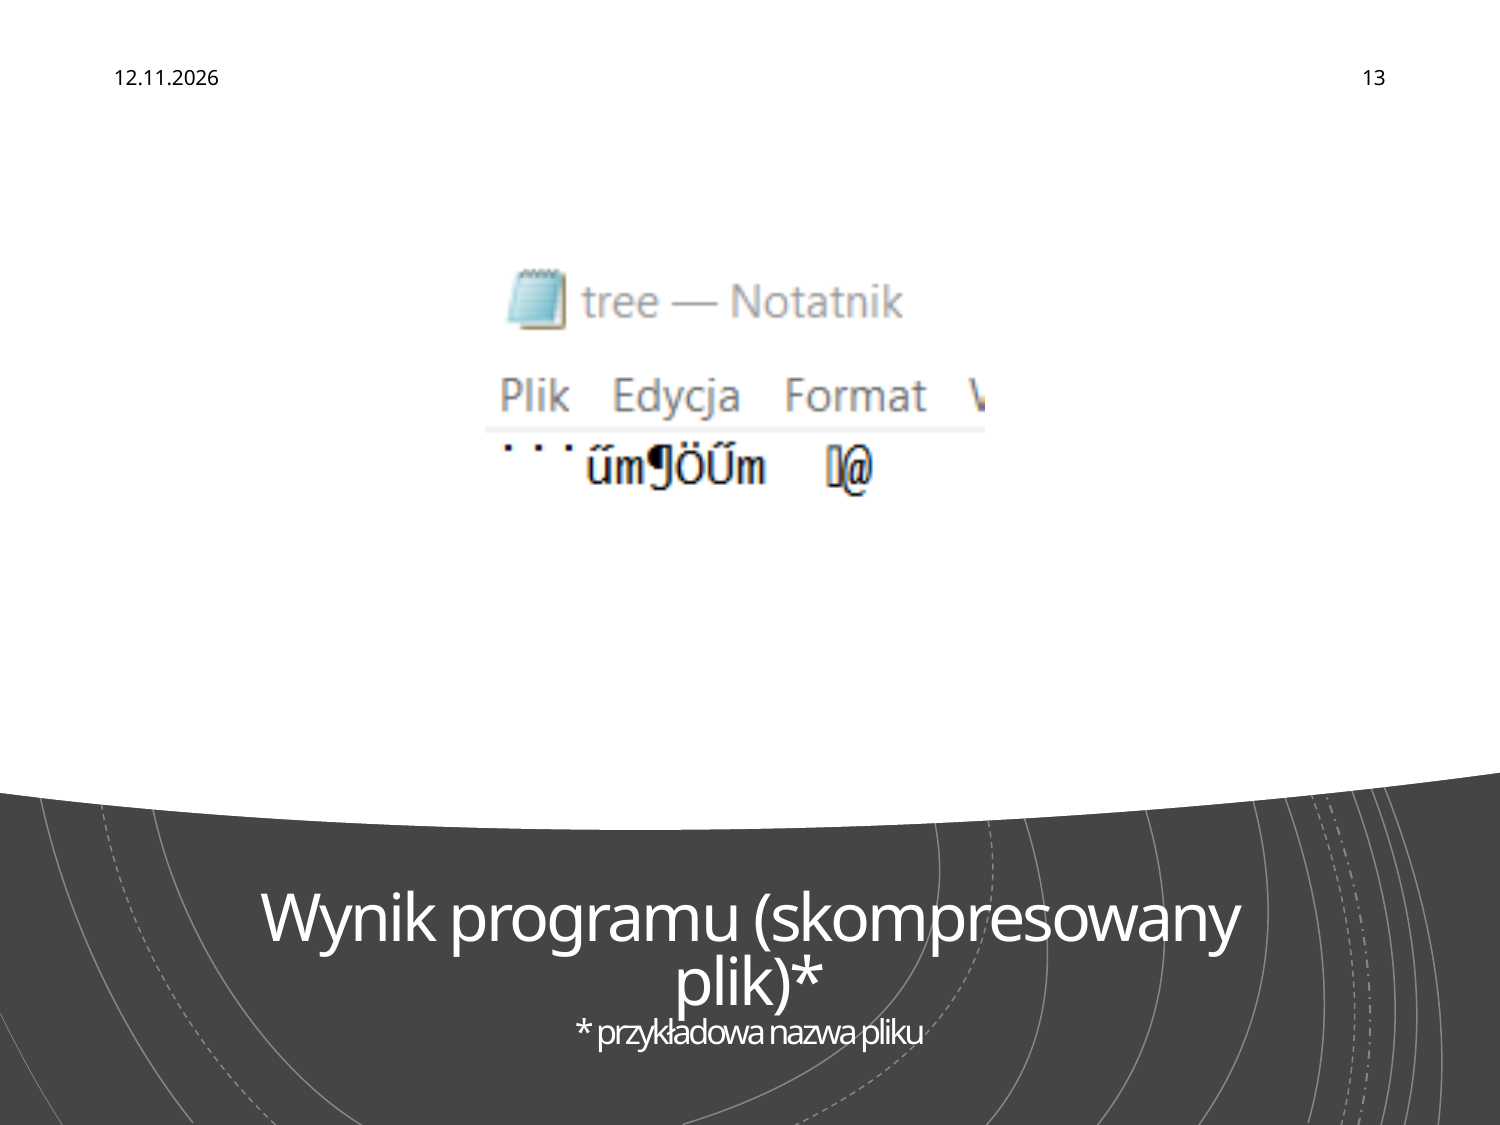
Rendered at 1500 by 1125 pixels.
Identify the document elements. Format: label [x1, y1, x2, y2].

list [485, 261, 985, 592]
text_box [0, 0, 1500, 1125]
